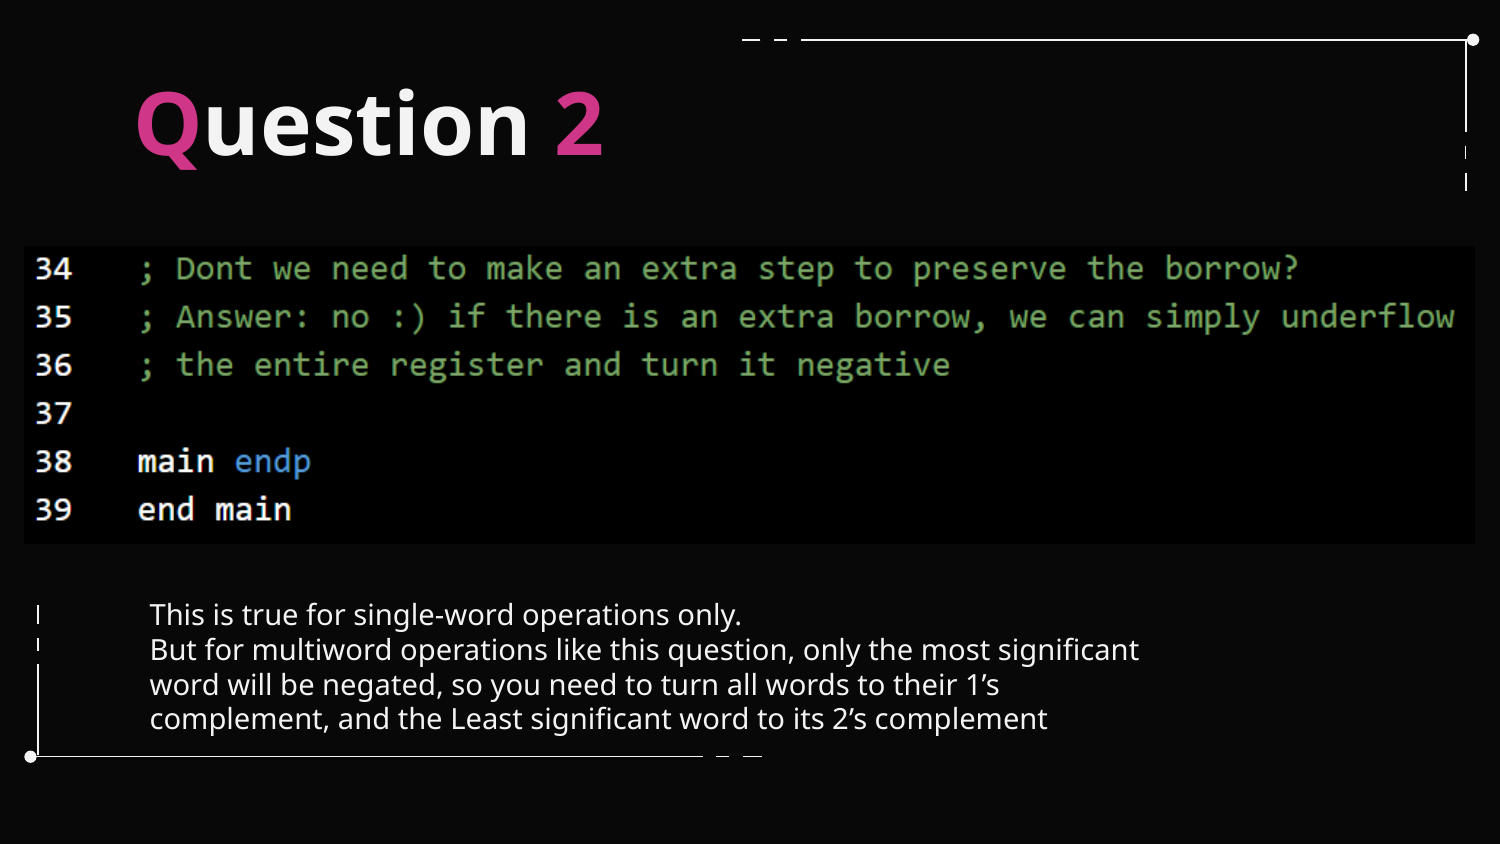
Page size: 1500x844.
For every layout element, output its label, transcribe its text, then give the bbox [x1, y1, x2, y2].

text_box This is true for single-word operations only. But for multiword operations like this question, only the most significant word will be negated, so you need to turn all words to their 1’s complement, and the Least significant word to its 2’s complement [134, 580, 1196, 726]
picture [24, 246, 1476, 545]
title Question 2 [118, 72, 1382, 167]
